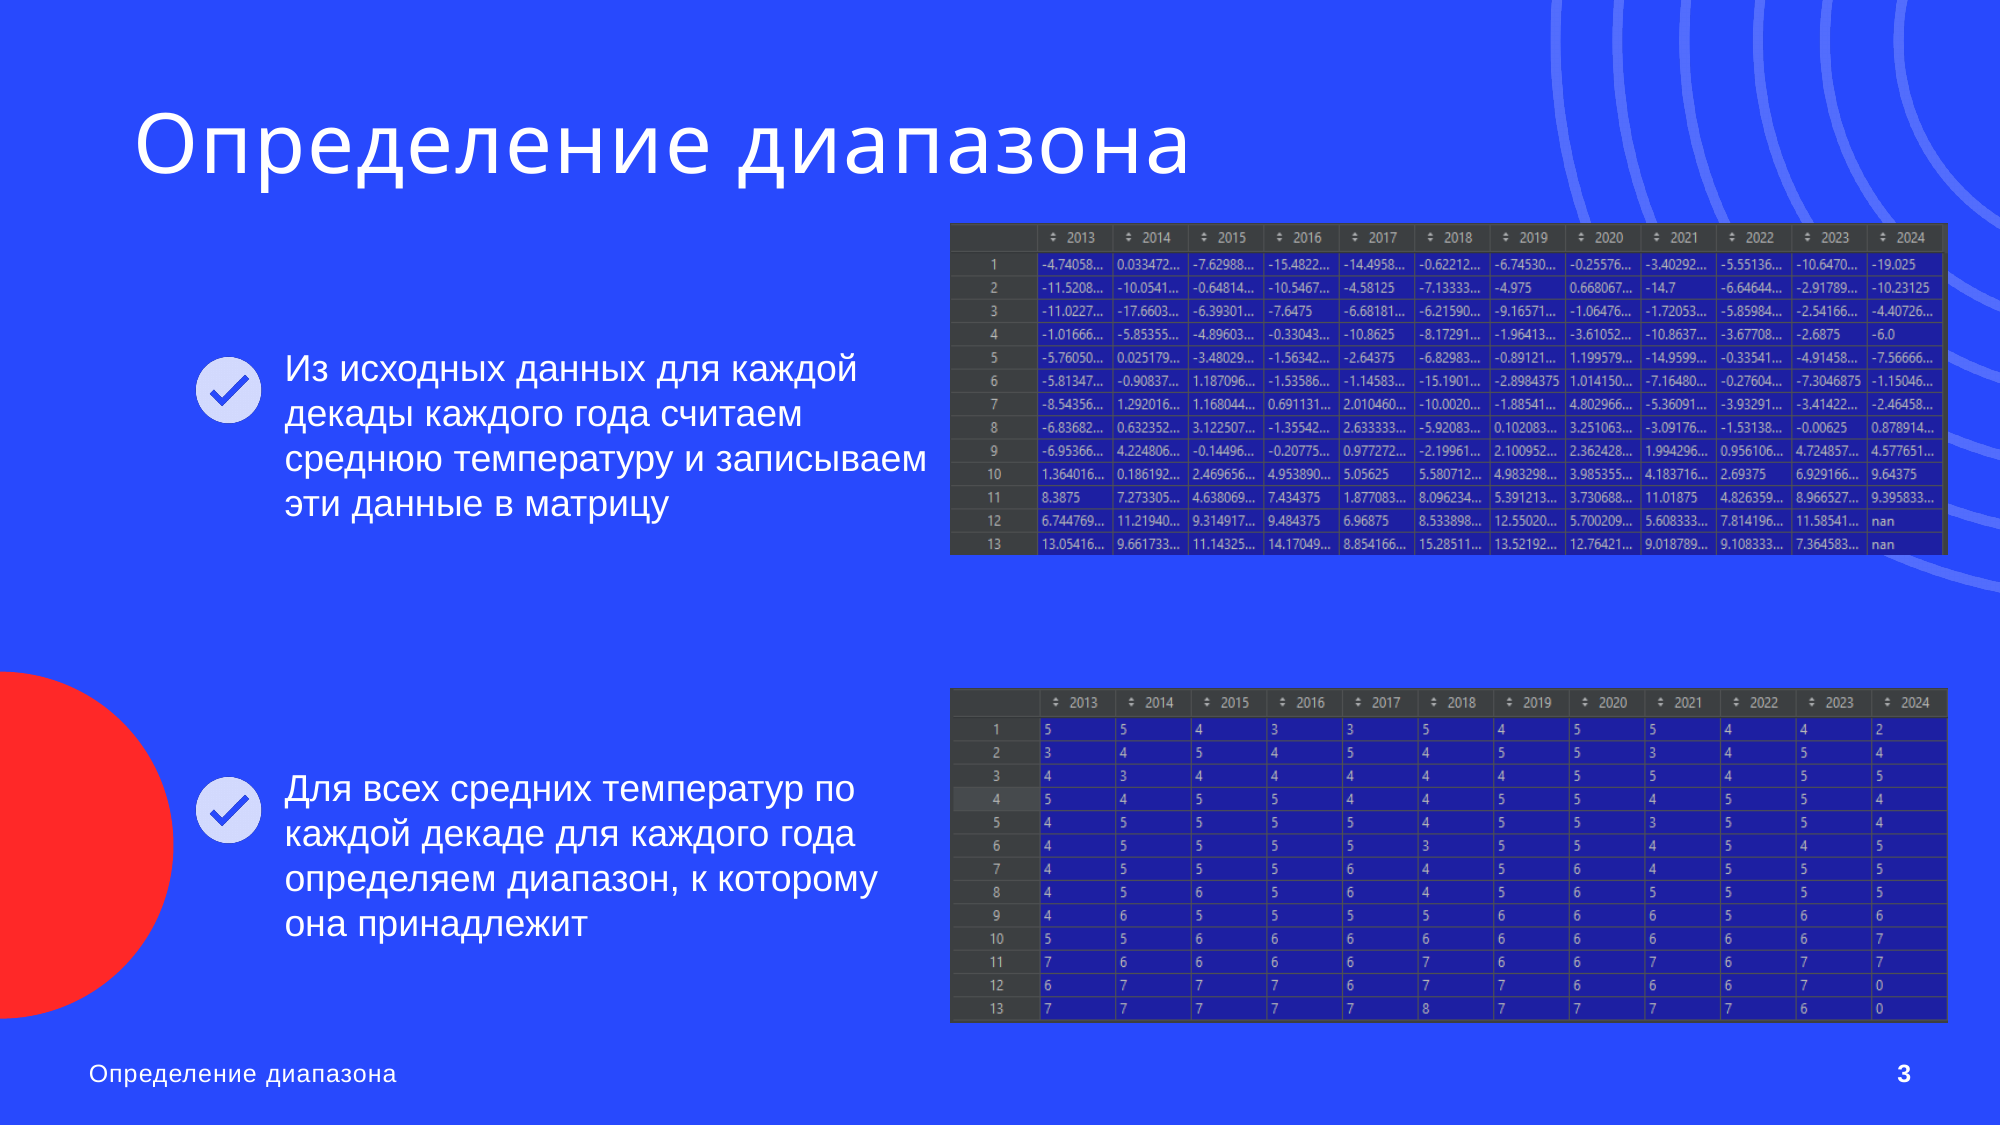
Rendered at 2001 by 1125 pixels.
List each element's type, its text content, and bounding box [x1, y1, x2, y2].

picture [950, 688, 1948, 1023]
slide_number 3 [1461, 1042, 1912, 1103]
title Определение диапазона [133, 102, 1375, 260]
picture [950, 0, 2000, 604]
text_box Для всех средних температур по каждой декаде для каждого года определяем диапазон, к которому она принадлежит [269, 757, 950, 952]
text_box Из исходных данных для каждой декады каждого года считаем среднюю температуру и записываем эти данные в матрицу [269, 336, 947, 532]
footer Определение диапазона [88, 1042, 813, 1103]
picture [187, 348, 270, 432]
picture [187, 768, 270, 852]
